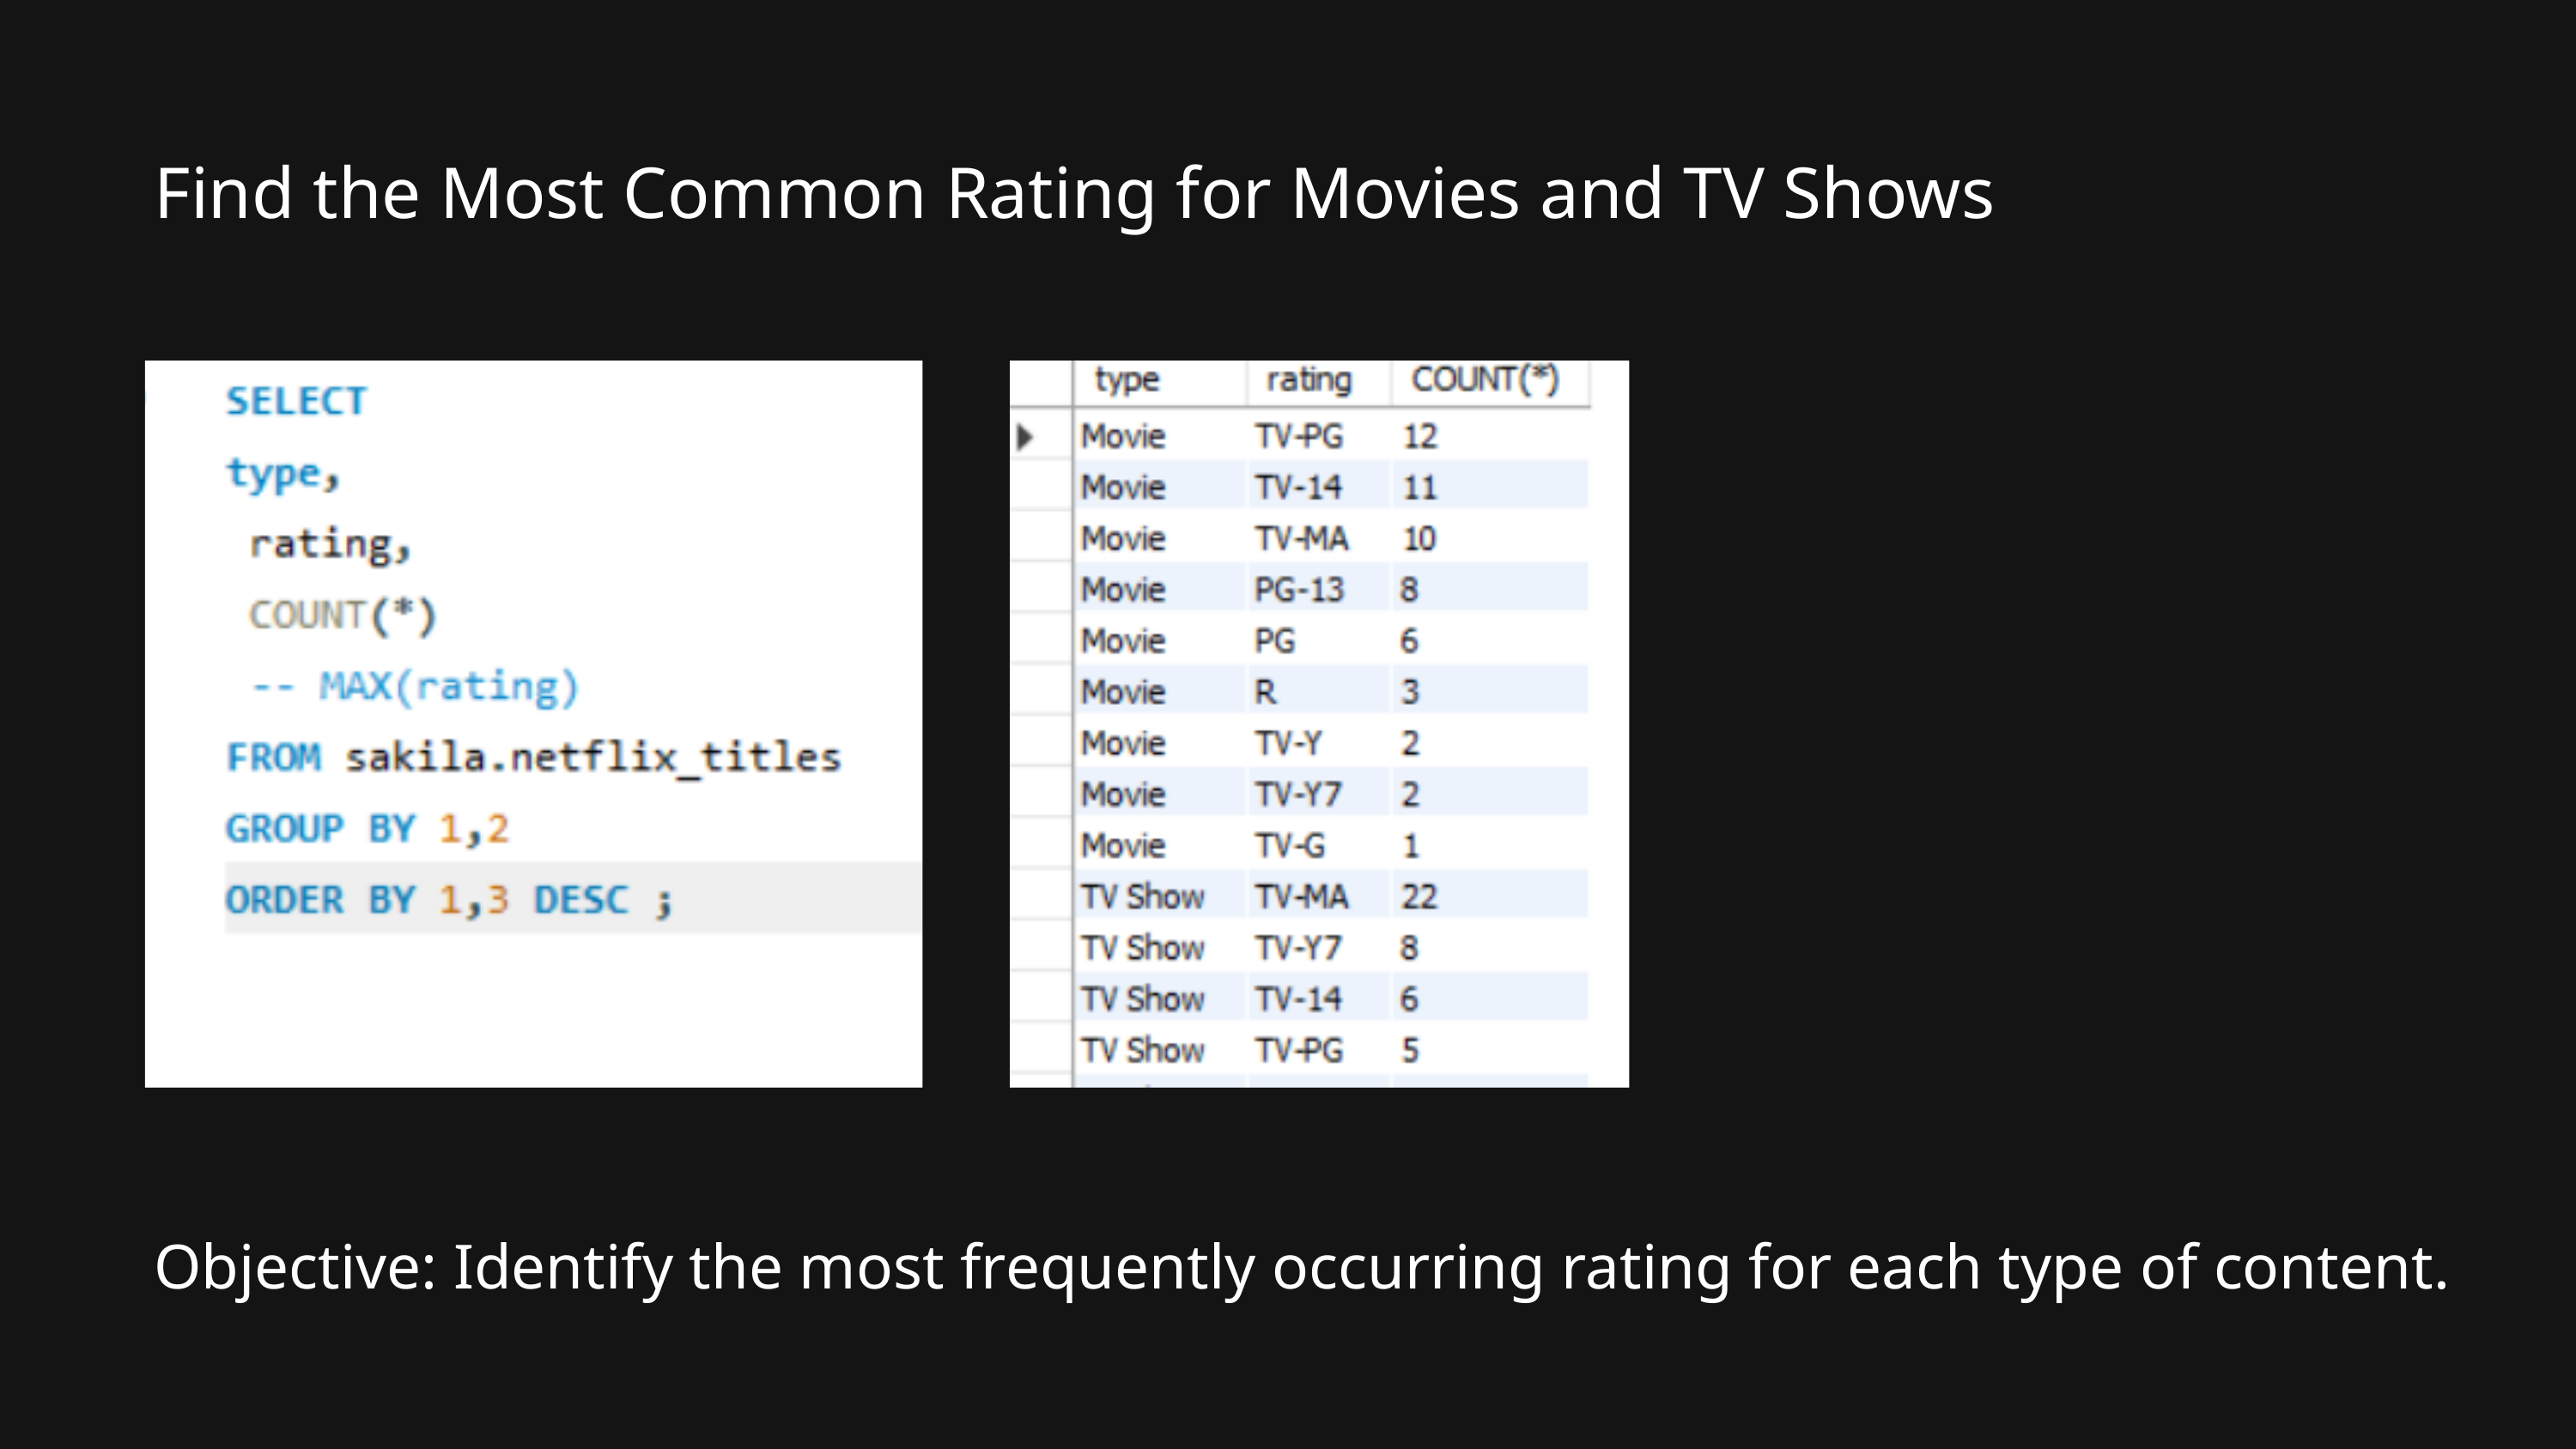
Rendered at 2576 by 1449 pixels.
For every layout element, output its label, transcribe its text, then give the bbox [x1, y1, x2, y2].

text_box [144, 361, 923, 1088]
text_box Objective: Identify the most frequently occurring rating for each type of content. [91, 1216, 2515, 1301]
text_box Find the Most Common Rating for Movies and TV Shows [54, 134, 2096, 331]
text_box [1010, 361, 1630, 1088]
